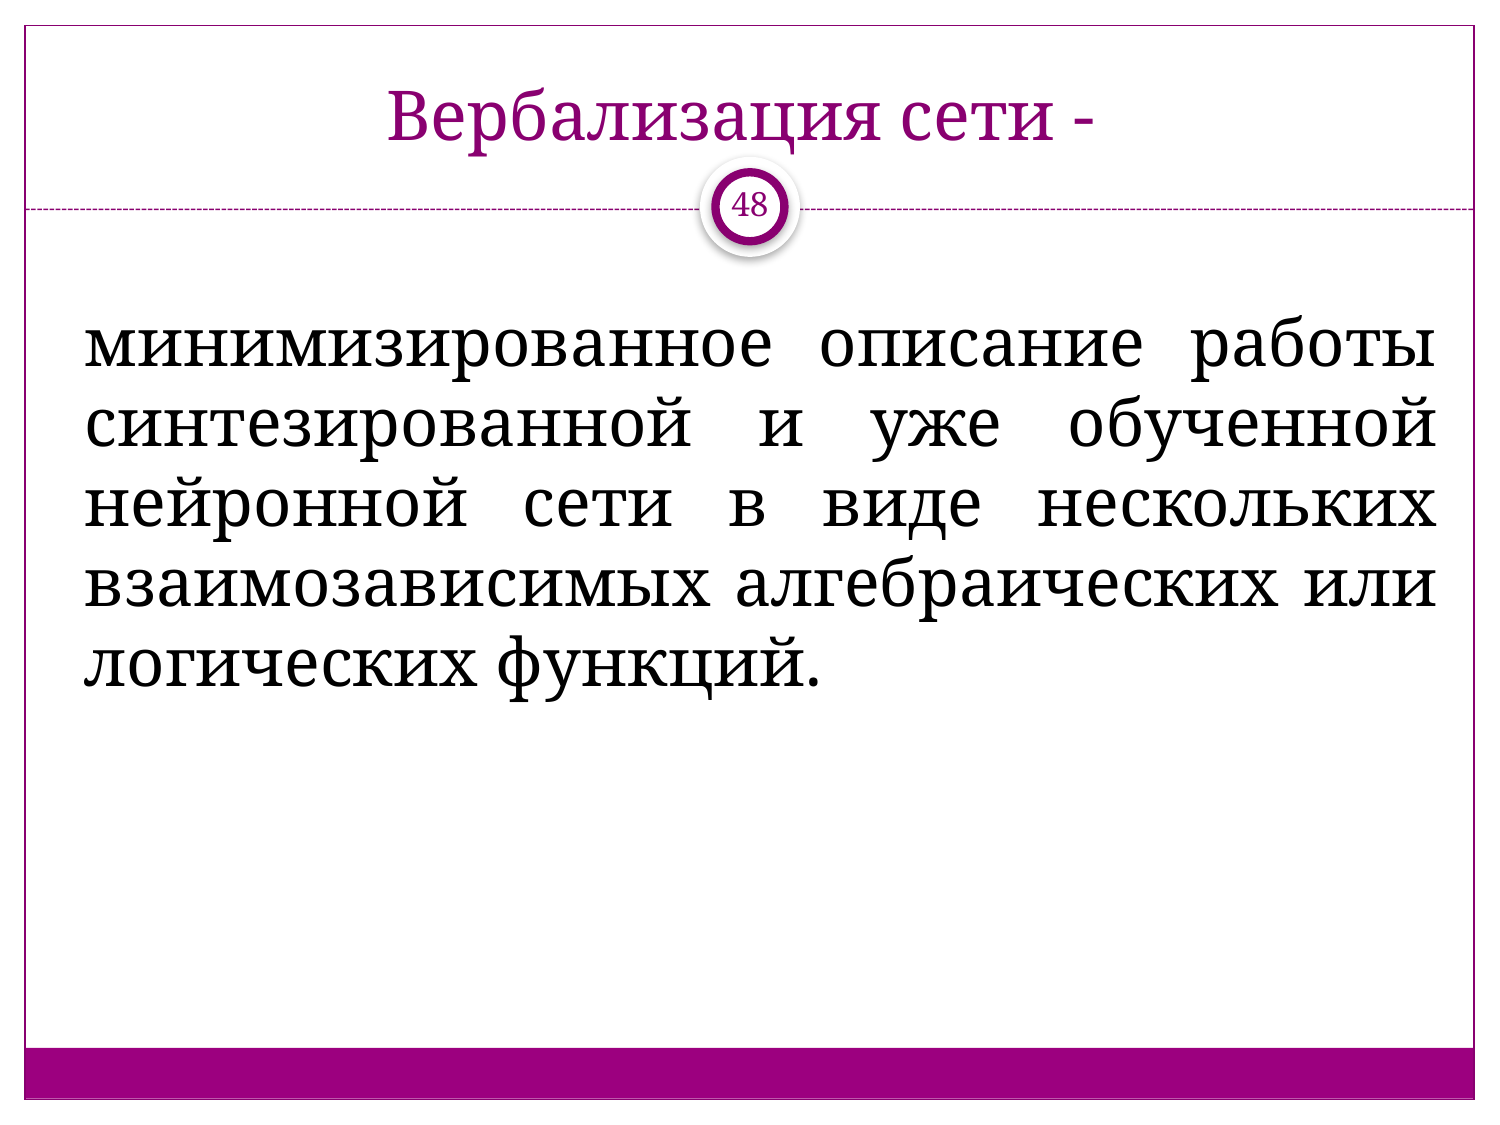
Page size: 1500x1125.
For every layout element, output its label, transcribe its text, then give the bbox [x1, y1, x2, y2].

text_box минимизированное описание работы синтезированной и уже обученной нейронной сети в виде нескольких взаимозависимых алгебраических или логических функций. [70, 292, 1454, 708]
title Вербализация сети - [49, 37, 1450, 162]
slide_number 48 [712, 169, 788, 243]
